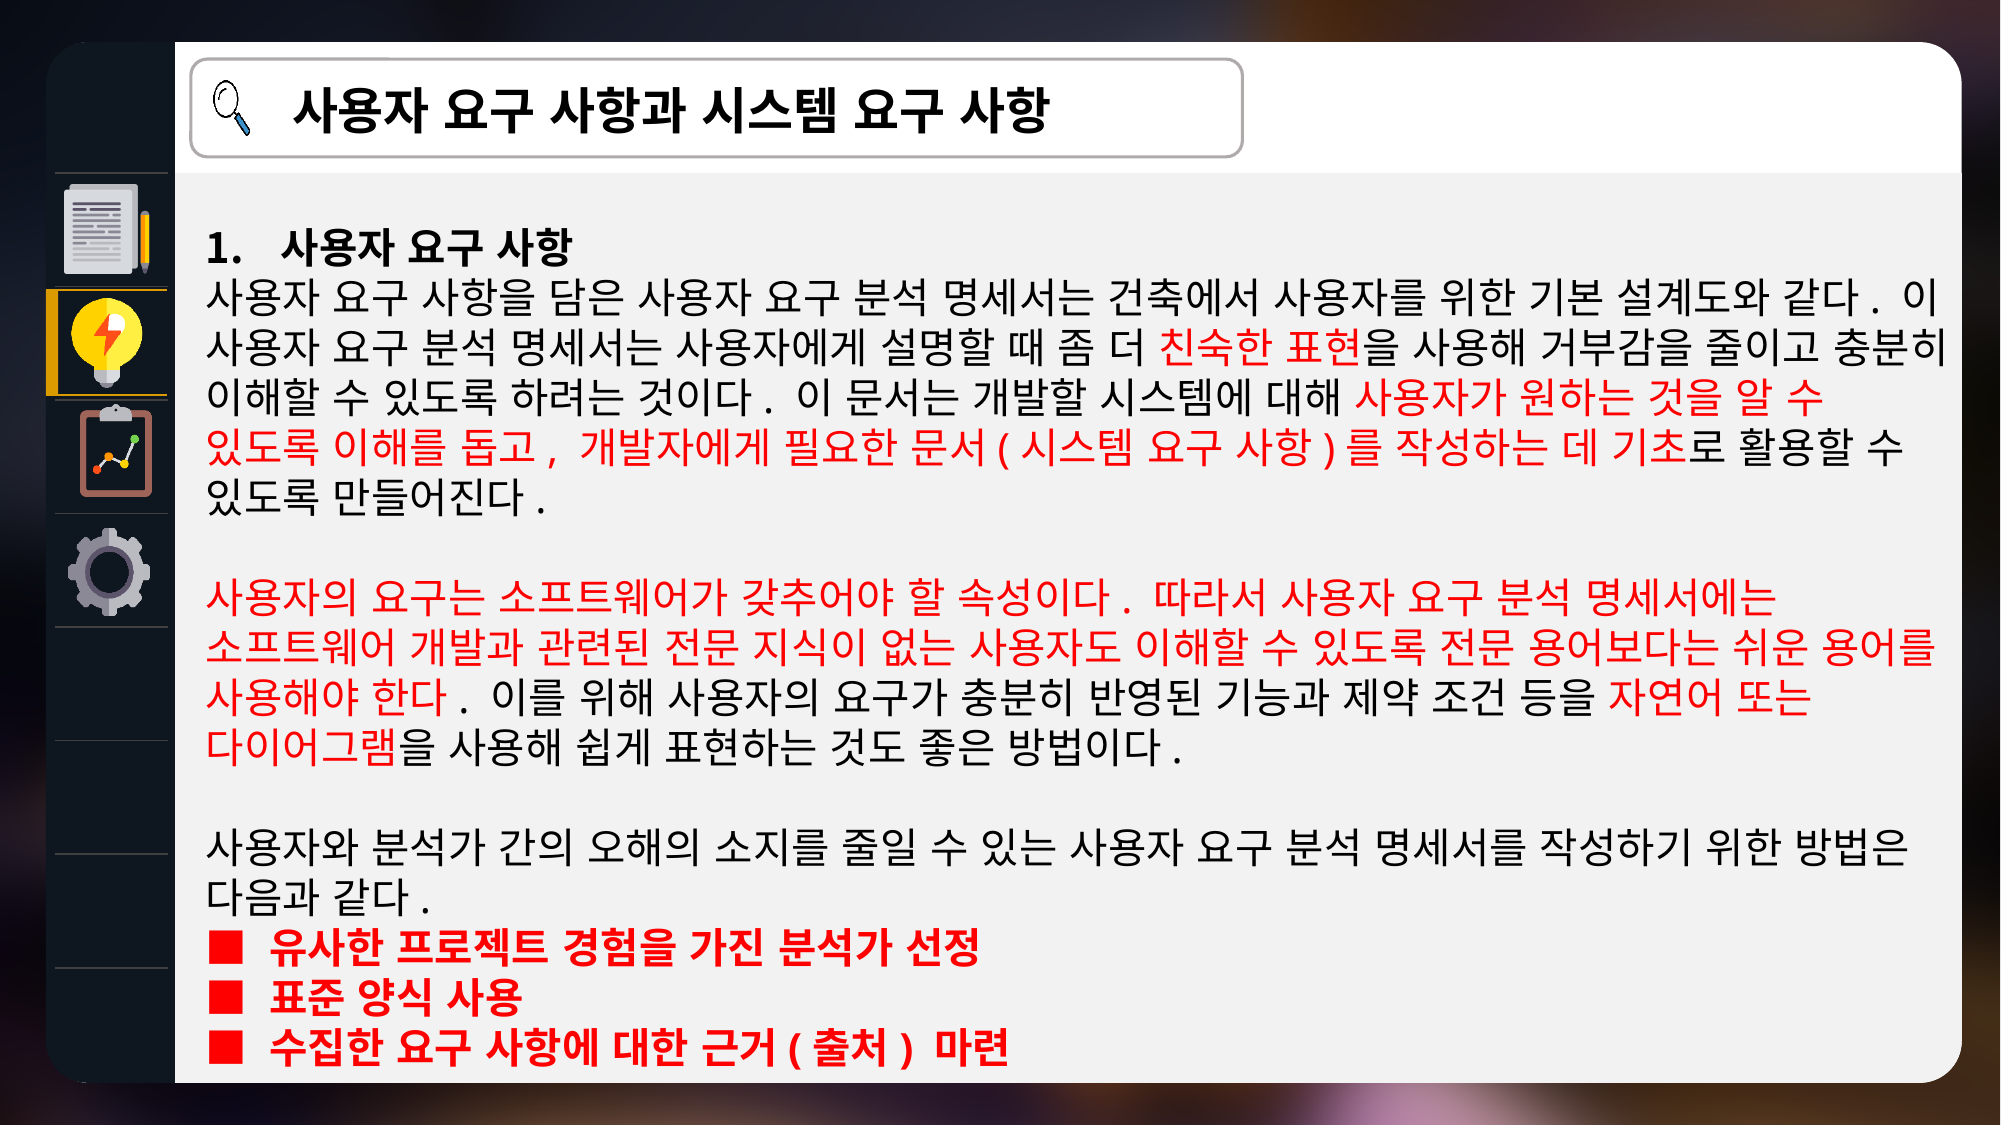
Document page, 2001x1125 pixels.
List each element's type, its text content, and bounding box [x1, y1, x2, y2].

text_box 사용자 요구 사항 사용자 요구 사항을 담은 사용자 요구 분석 명세서는 건축에서 사용자를 위한 기본 설계도와 같다. 이 사용자 요구 분석 명세서는 사용자에게 설명할 때 좀 더 친숙한 표현을 사용해 거부감을 줄이고 충분히 이해할 수 있도록 하려는 것이다. 이 문서는 개발할 시스템에 대해 사용자가 원하는 것을 알 수 있도록 이해를 돕고, 개발자에게 필요한 문서(시스템 요구 사항)를 작성하는 데 기초로 활용할 수 있도록 만들어진다. 사용자의 요구는 소프트웨어가 갖추어야 할 속성이다. 따라서 사용자 요구 분석 명세서에는 소프트웨어 개발과 관련된 전문 지식이 없는 사용자도 이해할 수 있도록 전문 용어보다는 쉬운 용어를 사용해야 한다. 이를 위해 사용자의 요구가 충분히 반영된 기능과 제약 조건 등을 자연어 또는 다이어그램을 사용해 쉽게 표현하는 것도 좋은 방법이다. 사용자와 분석가 간의 오해의 소지를 줄일 수 있는 사용자 요구 분석 명세서를 작성하기 위한 방법은 다음과 같다. ■ 유사한 프로젝트 경험을 가진 분석가 선정 ■ 표준 양식 사용 ■ 수집한 요구 사항에 대한 근거(출처) 마련 [190, 214, 1965, 1125]
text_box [45, 290, 167, 395]
picture [61, 184, 152, 275]
text_box [189, 58, 1244, 158]
picture [0, 0, 2001, 1125]
picture [67, 528, 150, 616]
text_box 사용자 요구 사항과 시스템 요구 사항 [277, 72, 1217, 147]
picture [213, 80, 250, 136]
picture [69, 404, 162, 497]
